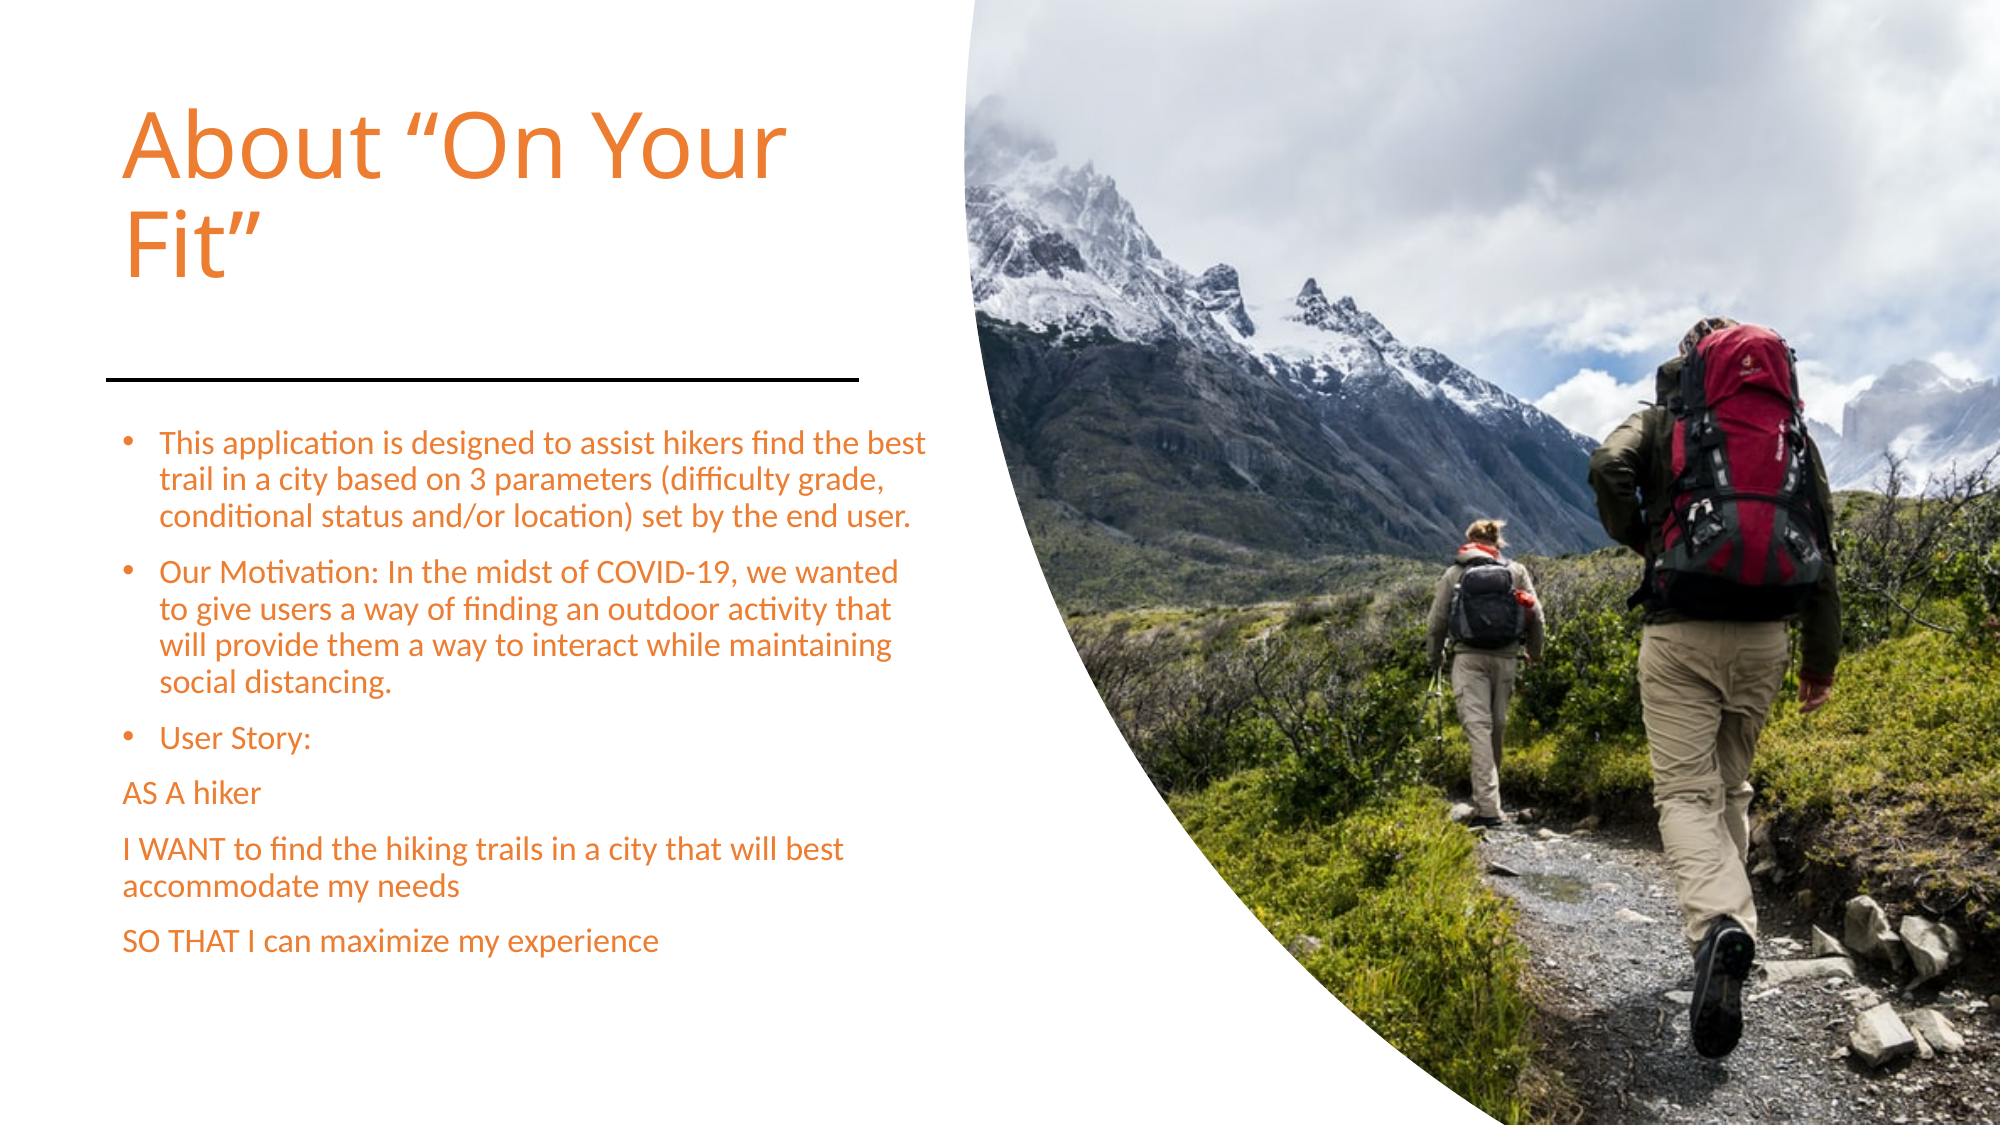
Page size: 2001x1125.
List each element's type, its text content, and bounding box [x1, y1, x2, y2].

title About “On Your Fit” [107, 59, 948, 338]
picture [964, 0, 2000, 1125]
list This application is designed to assist hikers find the best trail in a city based on 3 parameters (difficulty grade, conditional status and/or location) set by the end user. Our Motivation: In the midst of COVID-19, we wanted to give users a way of finding an outdoor activity that will provide them a way to interact while maintaining social distancing. User Story: AS A hiker I WANT to find the hiking trails in a city that will best accommodate my needs SO THAT I can maximize my experience [107, 417, 948, 991]
